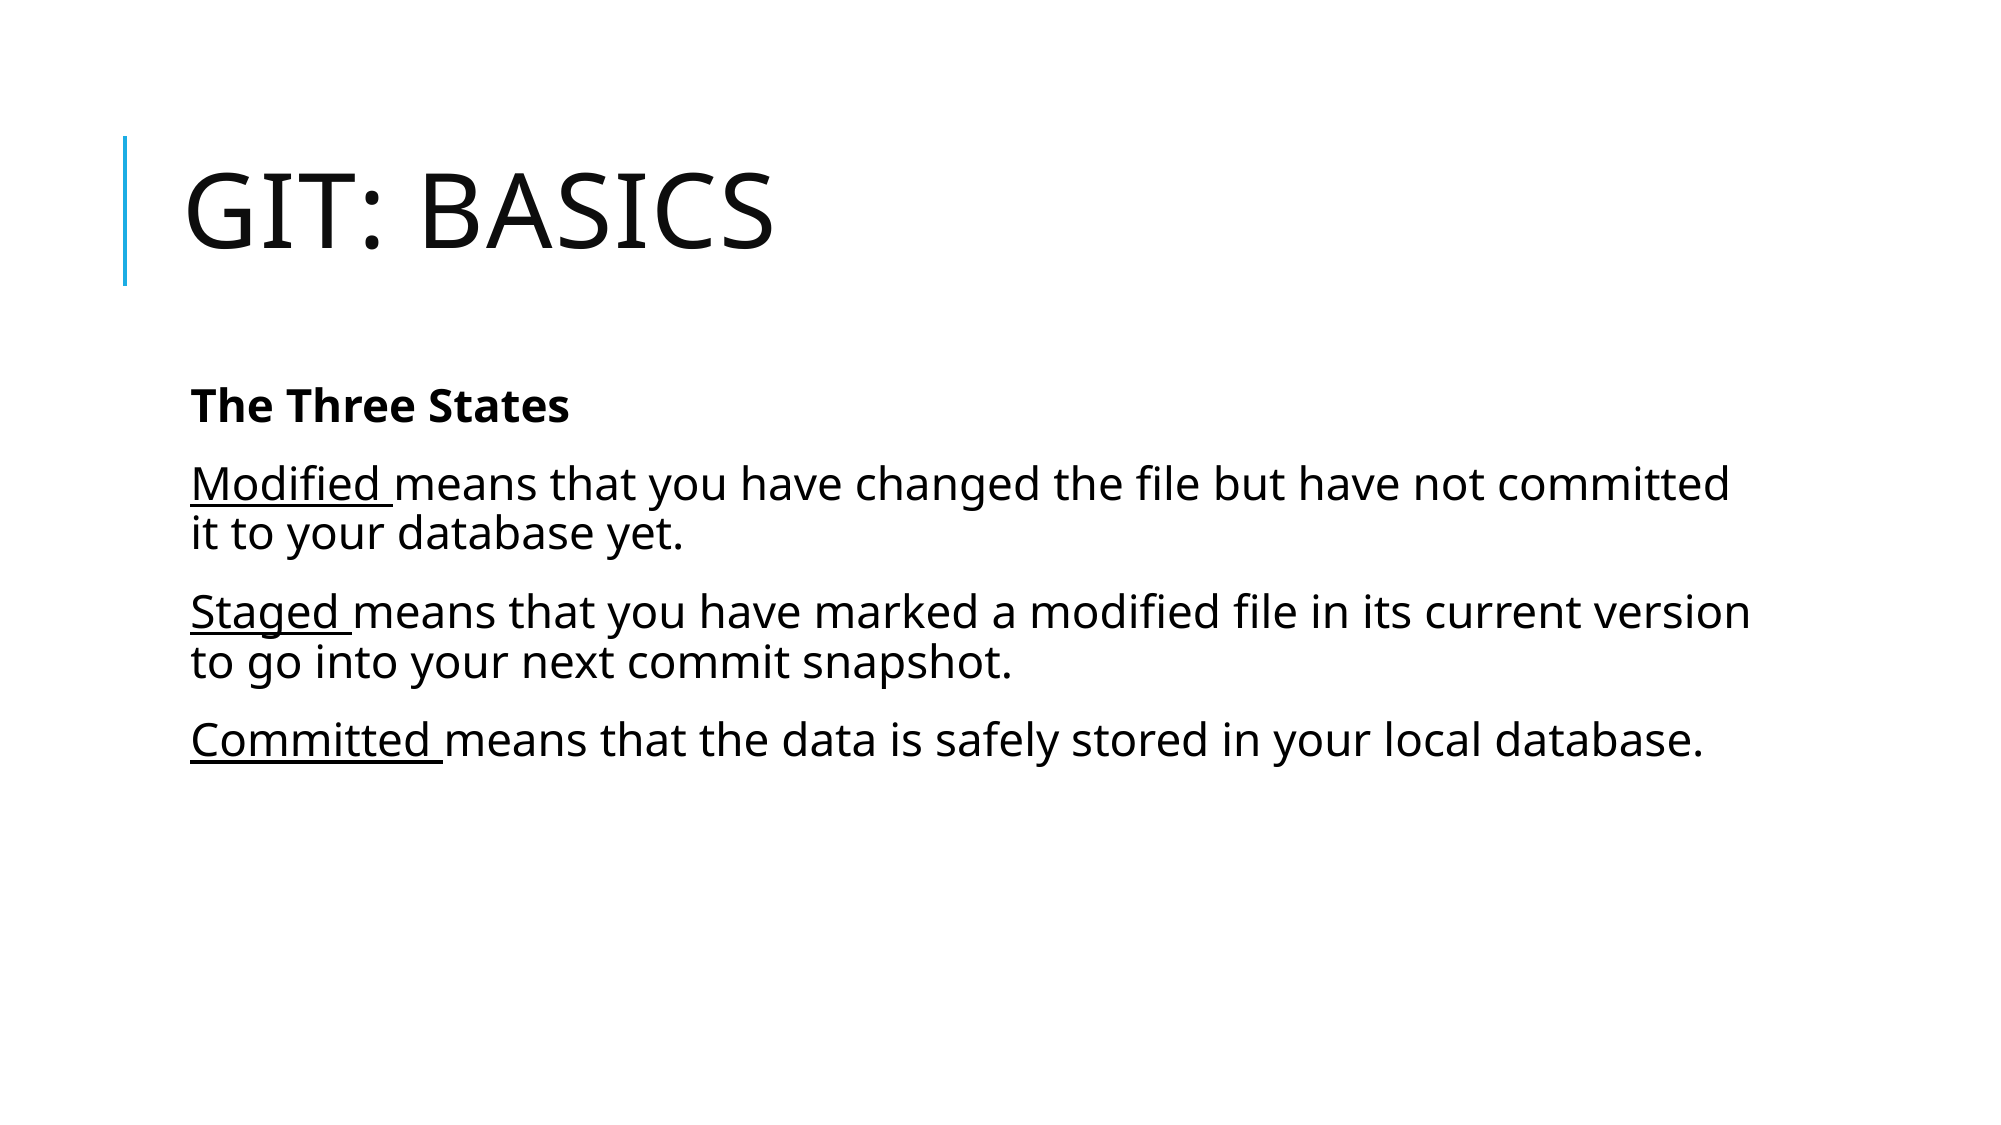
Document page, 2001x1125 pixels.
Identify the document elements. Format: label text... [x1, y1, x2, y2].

list The Three States Modified means that you have changed the file but have not committed it to your database yet. Staged means that you have marked a modified file in its current version to go into your next commit snapshot. Committed means that the data is safely stored in your local database. [168, 375, 1763, 1035]
title GIT: BASICS [168, 96, 1763, 342]
